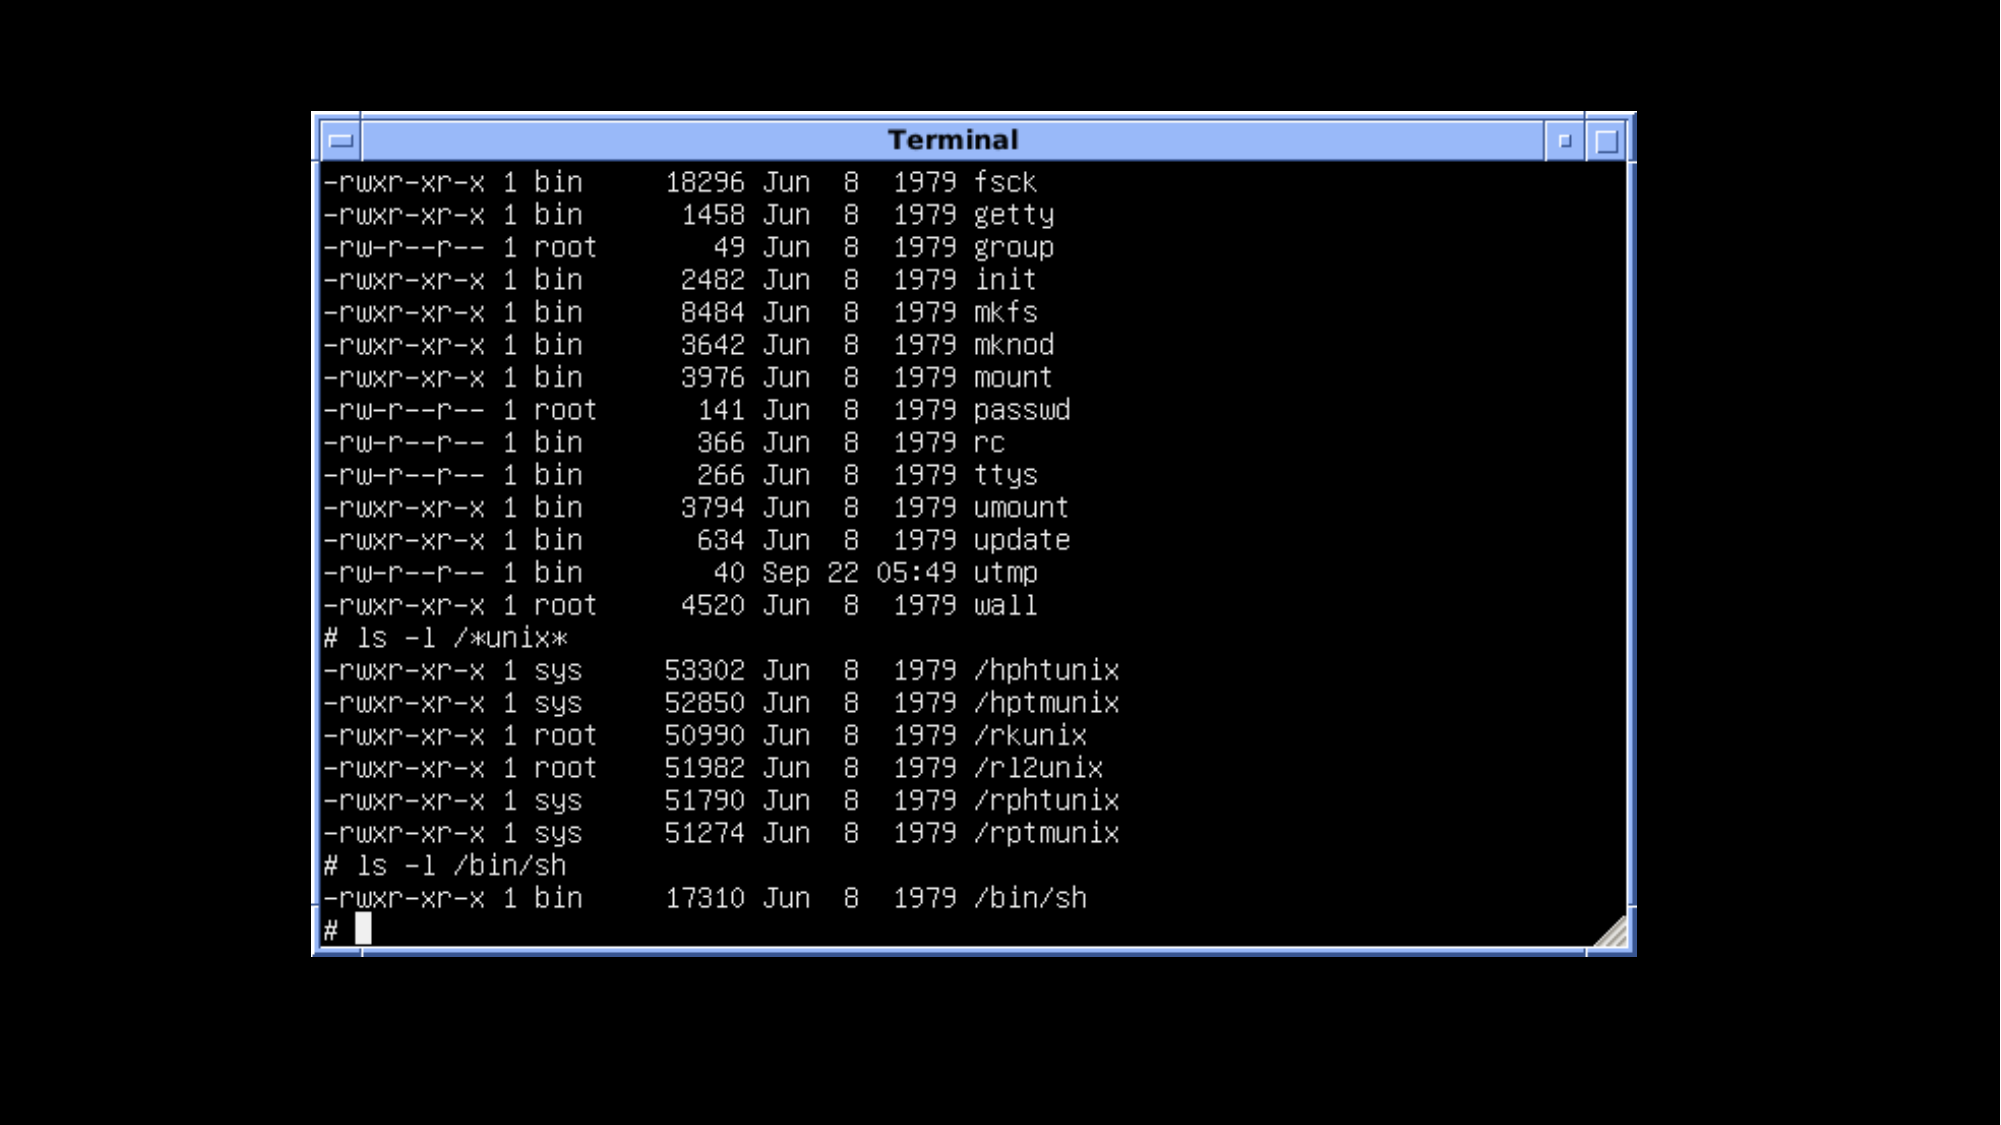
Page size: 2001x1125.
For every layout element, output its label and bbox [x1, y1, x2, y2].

picture [311, 111, 1637, 957]
